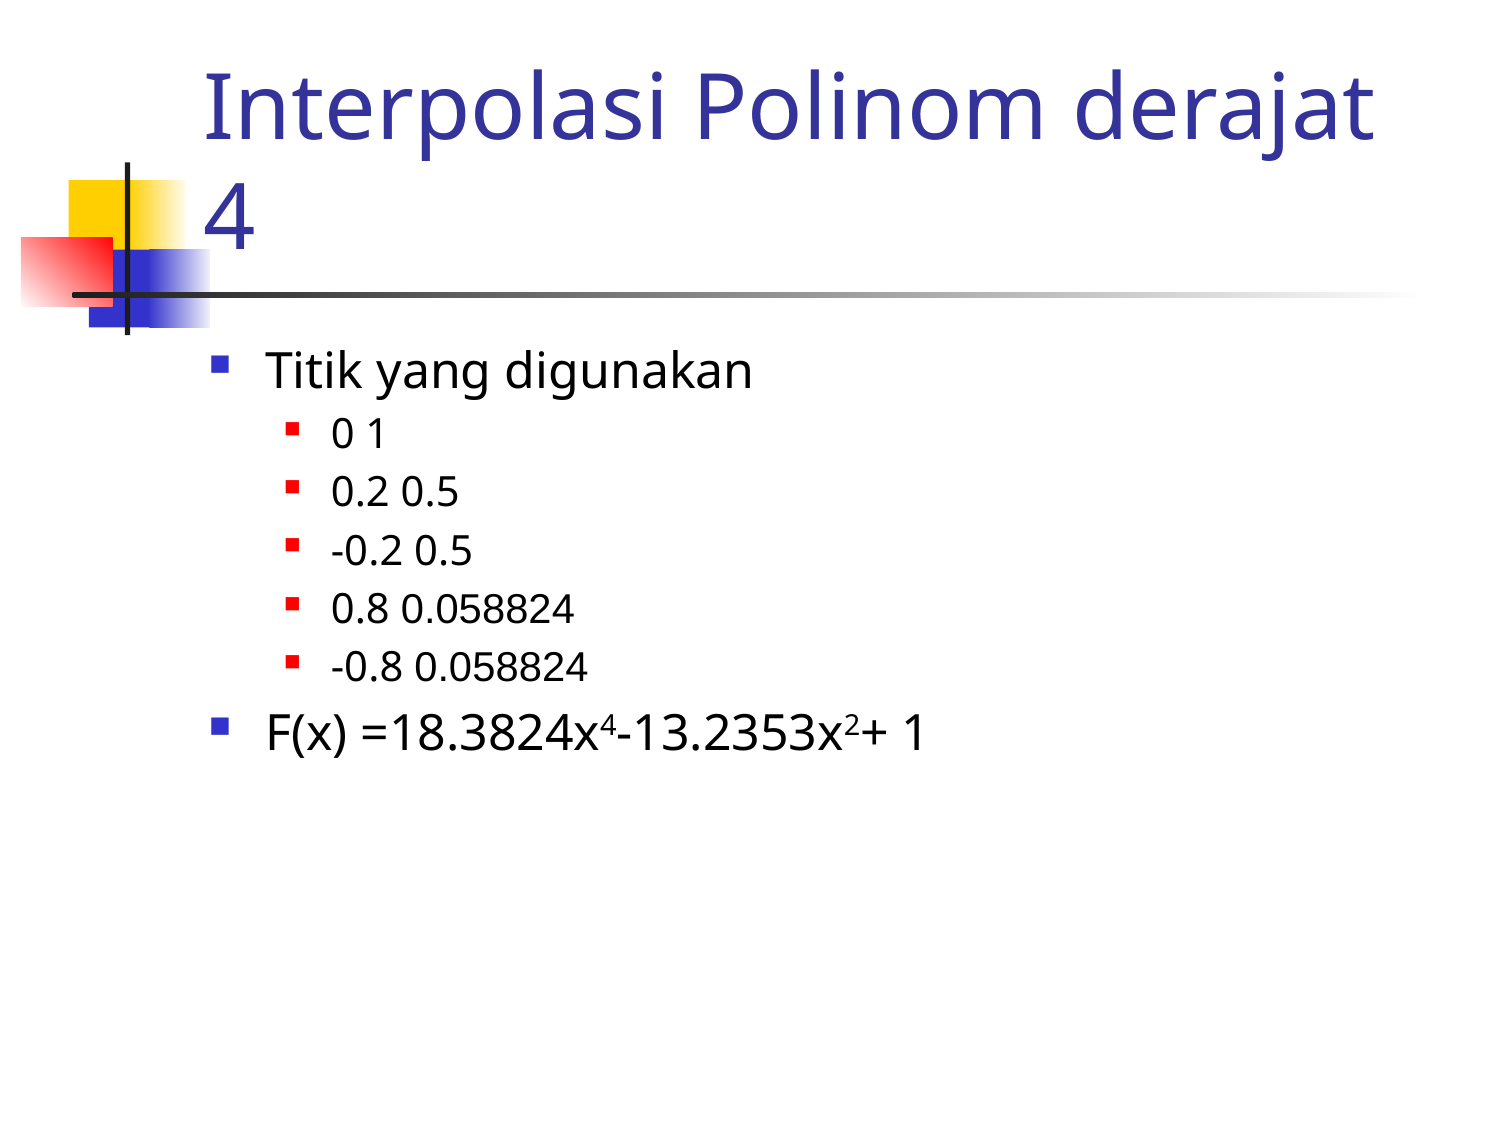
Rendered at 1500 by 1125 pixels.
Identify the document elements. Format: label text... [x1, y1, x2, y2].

list Titik yang digunakan 0 1 0.2 0.5 -0.2 0.5 0.8 0.058824 -0.8 0.058824 F(x) =18.3824x4-13.2353x2+ 1 [193, 331, 1450, 1006]
title Interpolasi Polinom derajat 4 [188, 35, 1468, 275]
